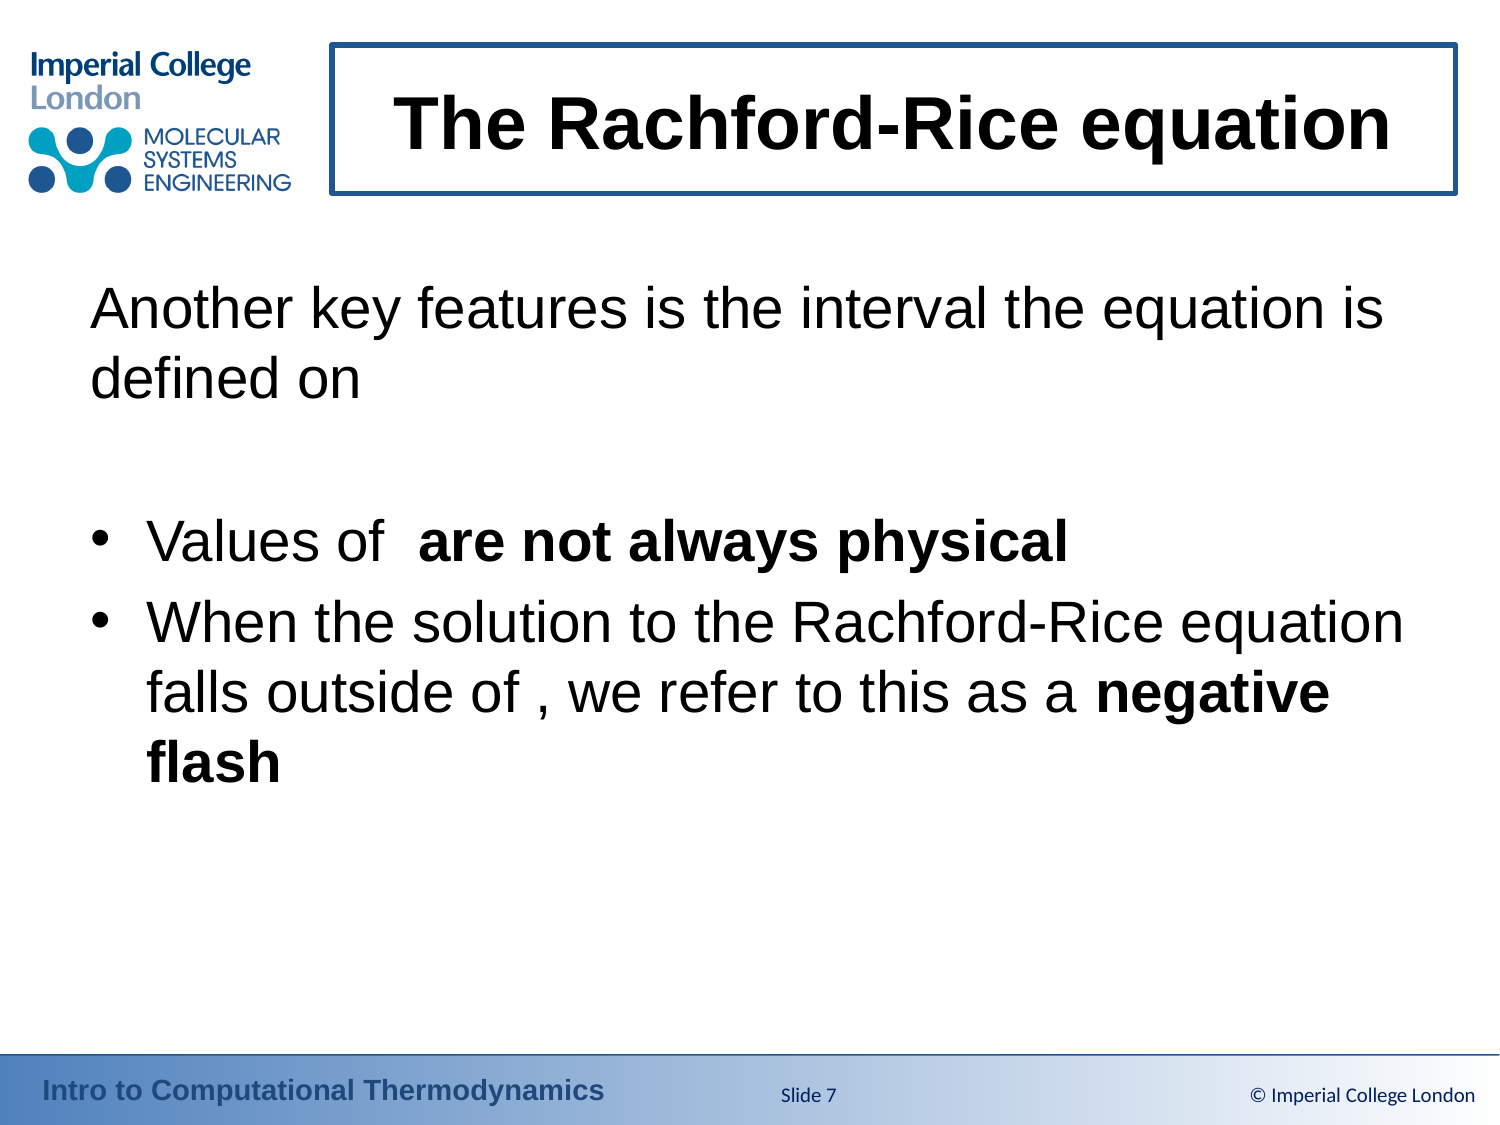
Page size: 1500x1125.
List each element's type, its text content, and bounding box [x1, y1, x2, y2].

title The Rachford-Rice equation [329, 42, 1458, 196]
slide_number Slide 7 [667, 1073, 952, 1115]
picture [27, 45, 265, 113]
footer © Imperial College London [1234, 1073, 1495, 1115]
picture [27, 125, 293, 194]
